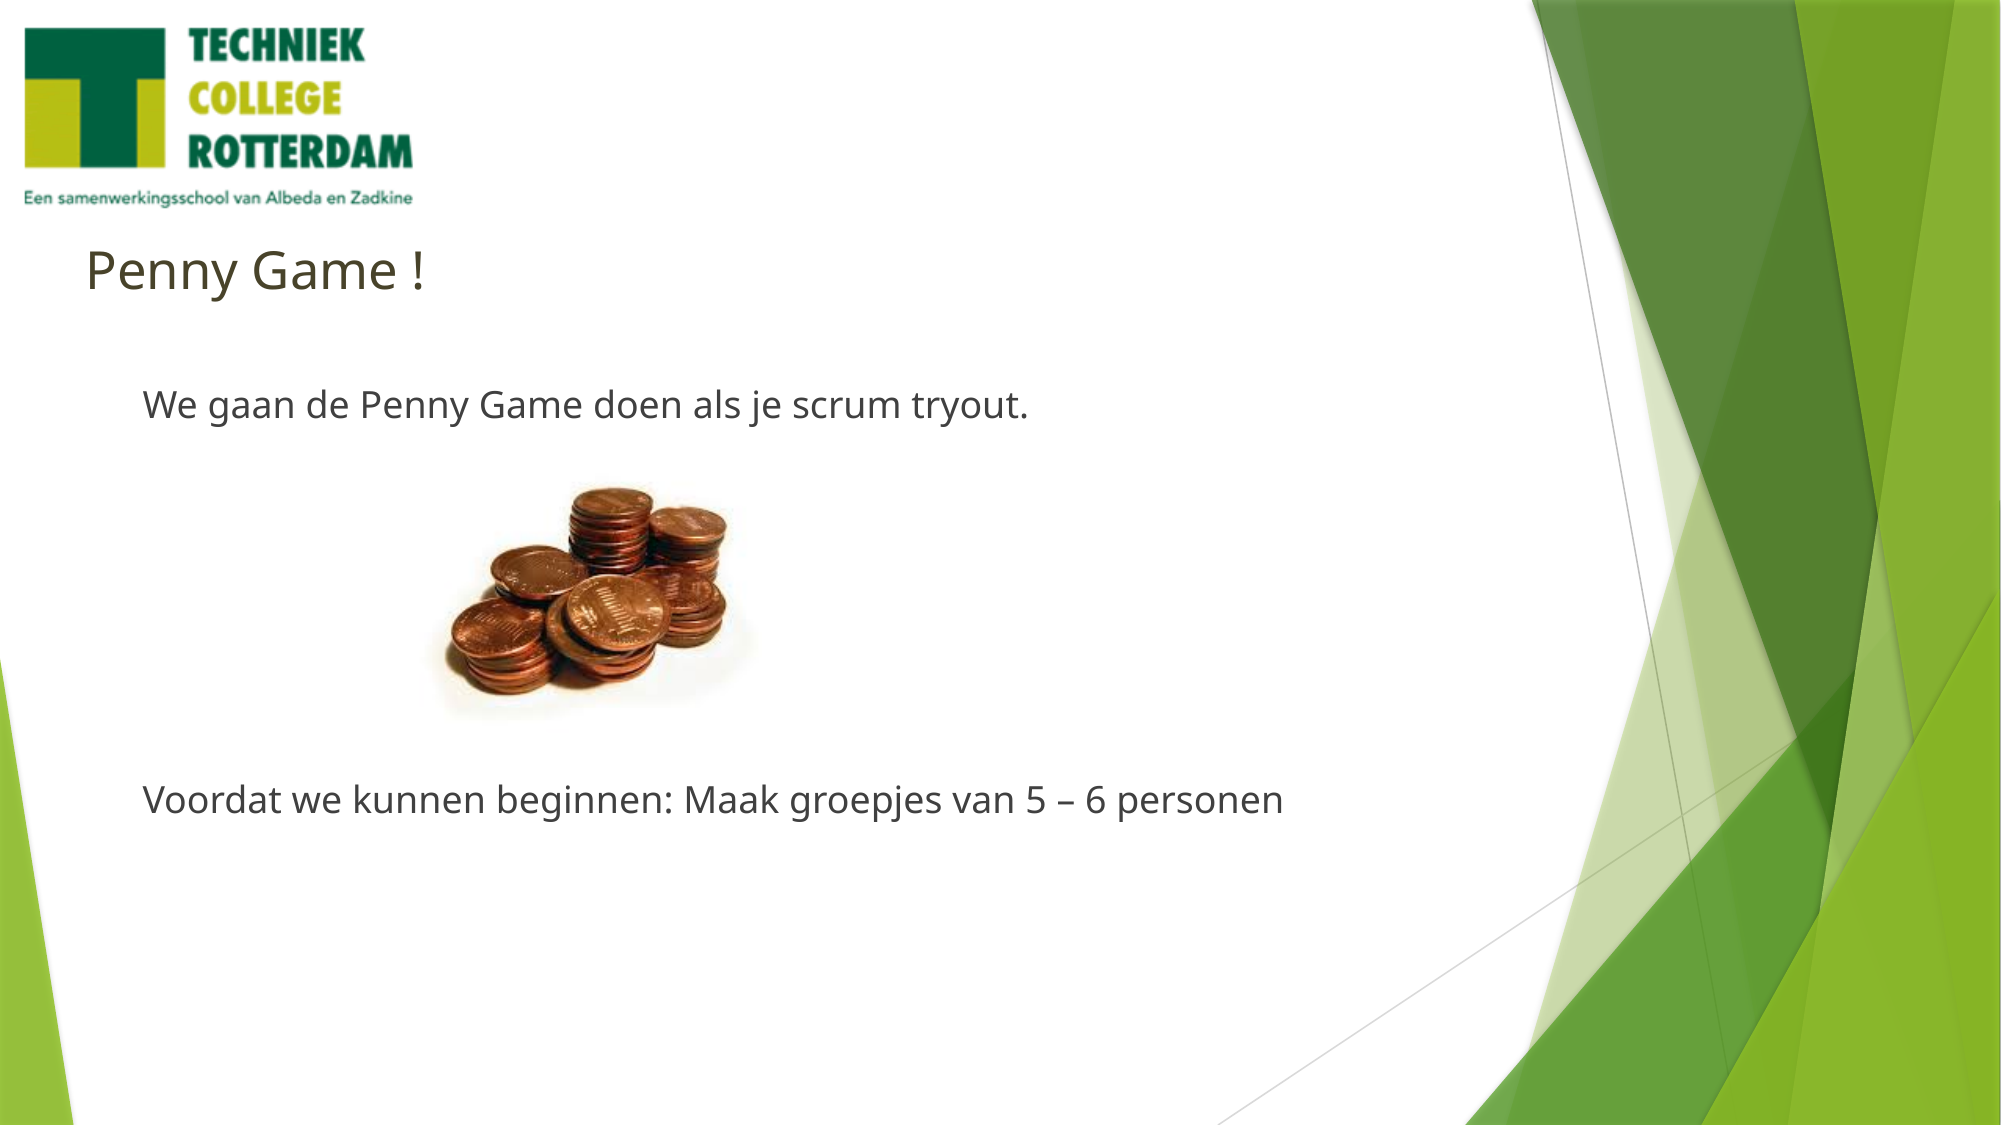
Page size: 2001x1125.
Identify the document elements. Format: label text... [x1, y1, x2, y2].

picture [395, 432, 801, 737]
title Penny Game ! [70, 229, 1560, 309]
picture [0, 0, 447, 235]
list We gaan de Penny Game doen als je scrum tryout. Voordat we kunnen beginnen: Maak groepjes van 5 – 6 personen [127, 308, 1530, 1054]
